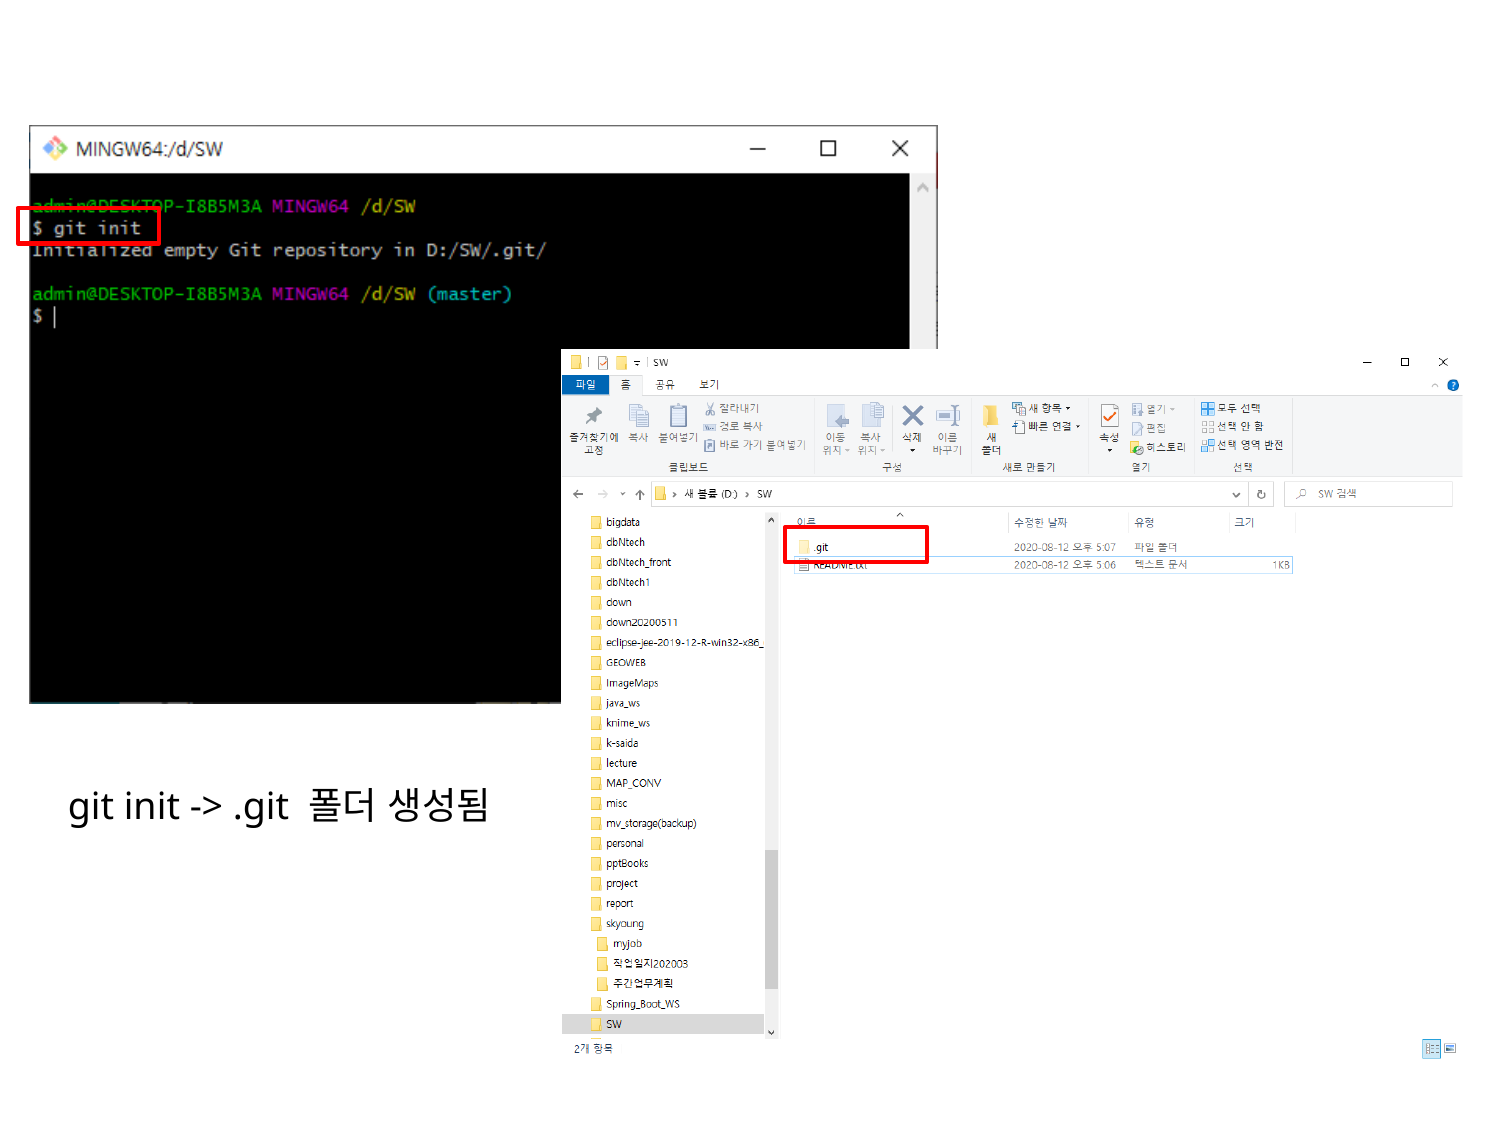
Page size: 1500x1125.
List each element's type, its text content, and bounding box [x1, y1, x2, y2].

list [29, 125, 938, 704]
picture [560, 349, 1463, 1059]
text_box git init -> .git 폴더 생성됨 [53, 775, 538, 835]
text_box [16, 206, 24, 246]
